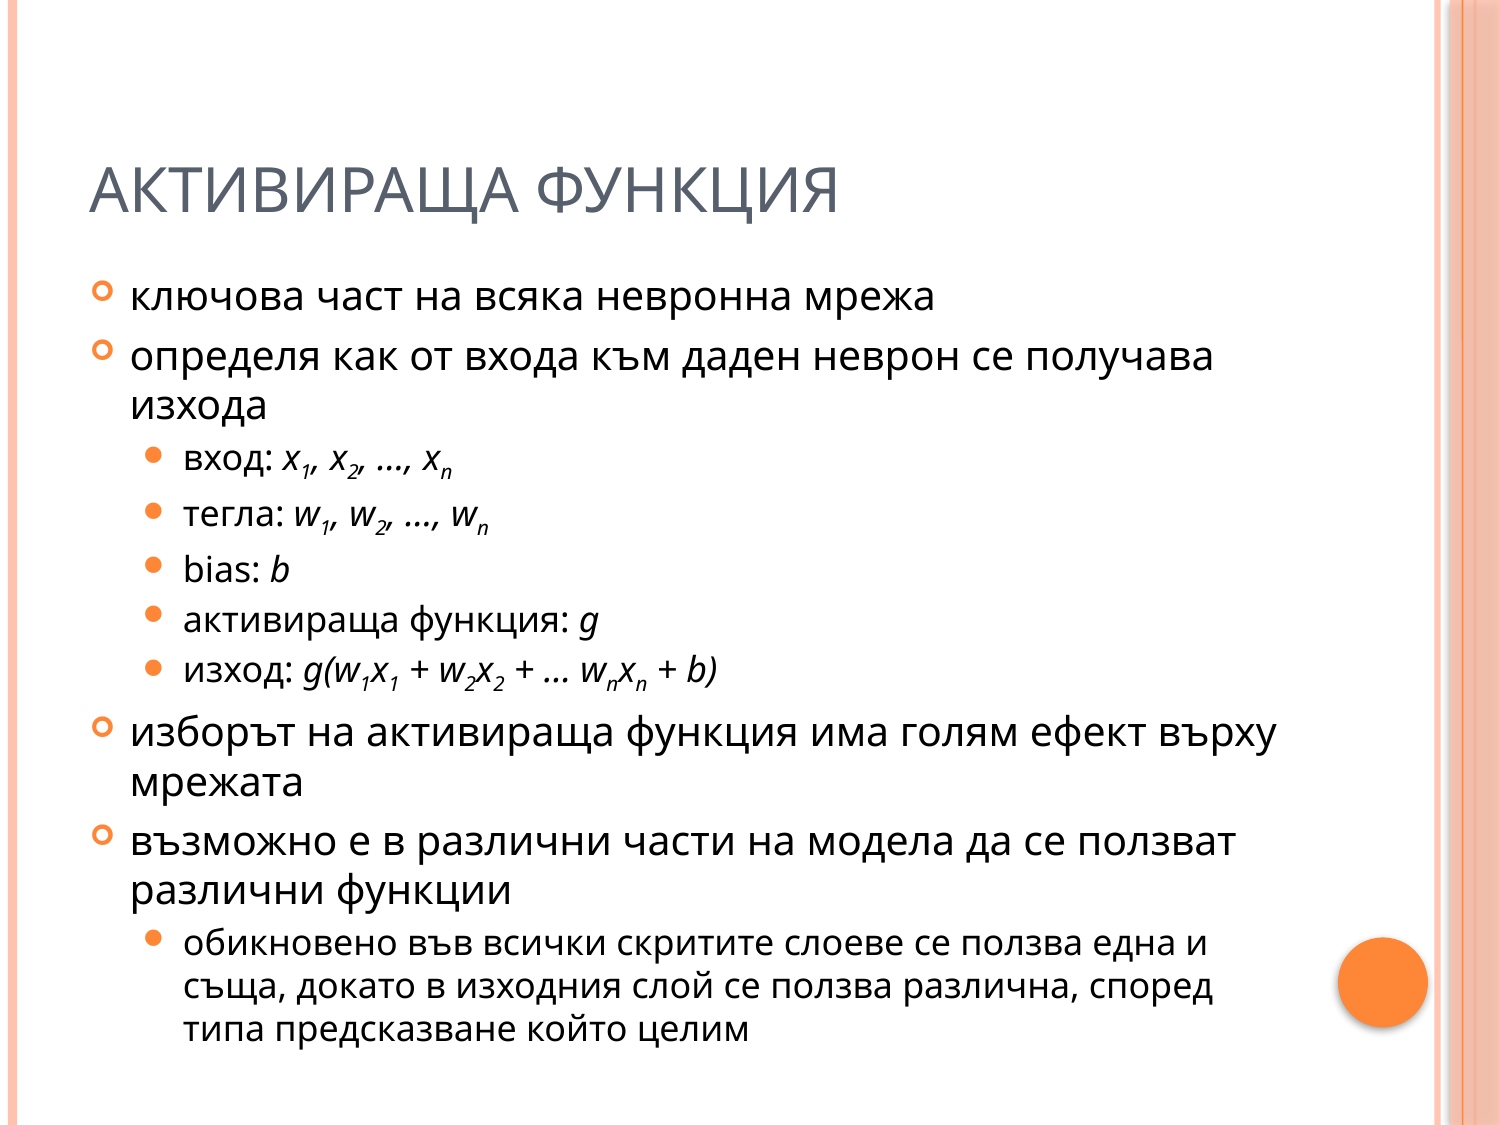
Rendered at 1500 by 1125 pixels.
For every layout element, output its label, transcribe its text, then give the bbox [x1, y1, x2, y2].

list ключова част на всяка невронна мрежа определя как от входа към даден неврон се получава изхода вход: x1, x2, …, xn тегла: w1, w2, …, wn bias: b активираща функция: g изход: g(w1x1 + w2x2 + … wnxn + b) изборът на активираща функция има голям ефект върху мрежата възможно е в различни части на модела да се ползват различни функции обикновено във всички скритите слоеве се ползва една и съща, докато в изходния слой се ползва различна, според типа предсказване който целим [75, 262, 1300, 1062]
title Активираща функция [75, 45, 1300, 233]
